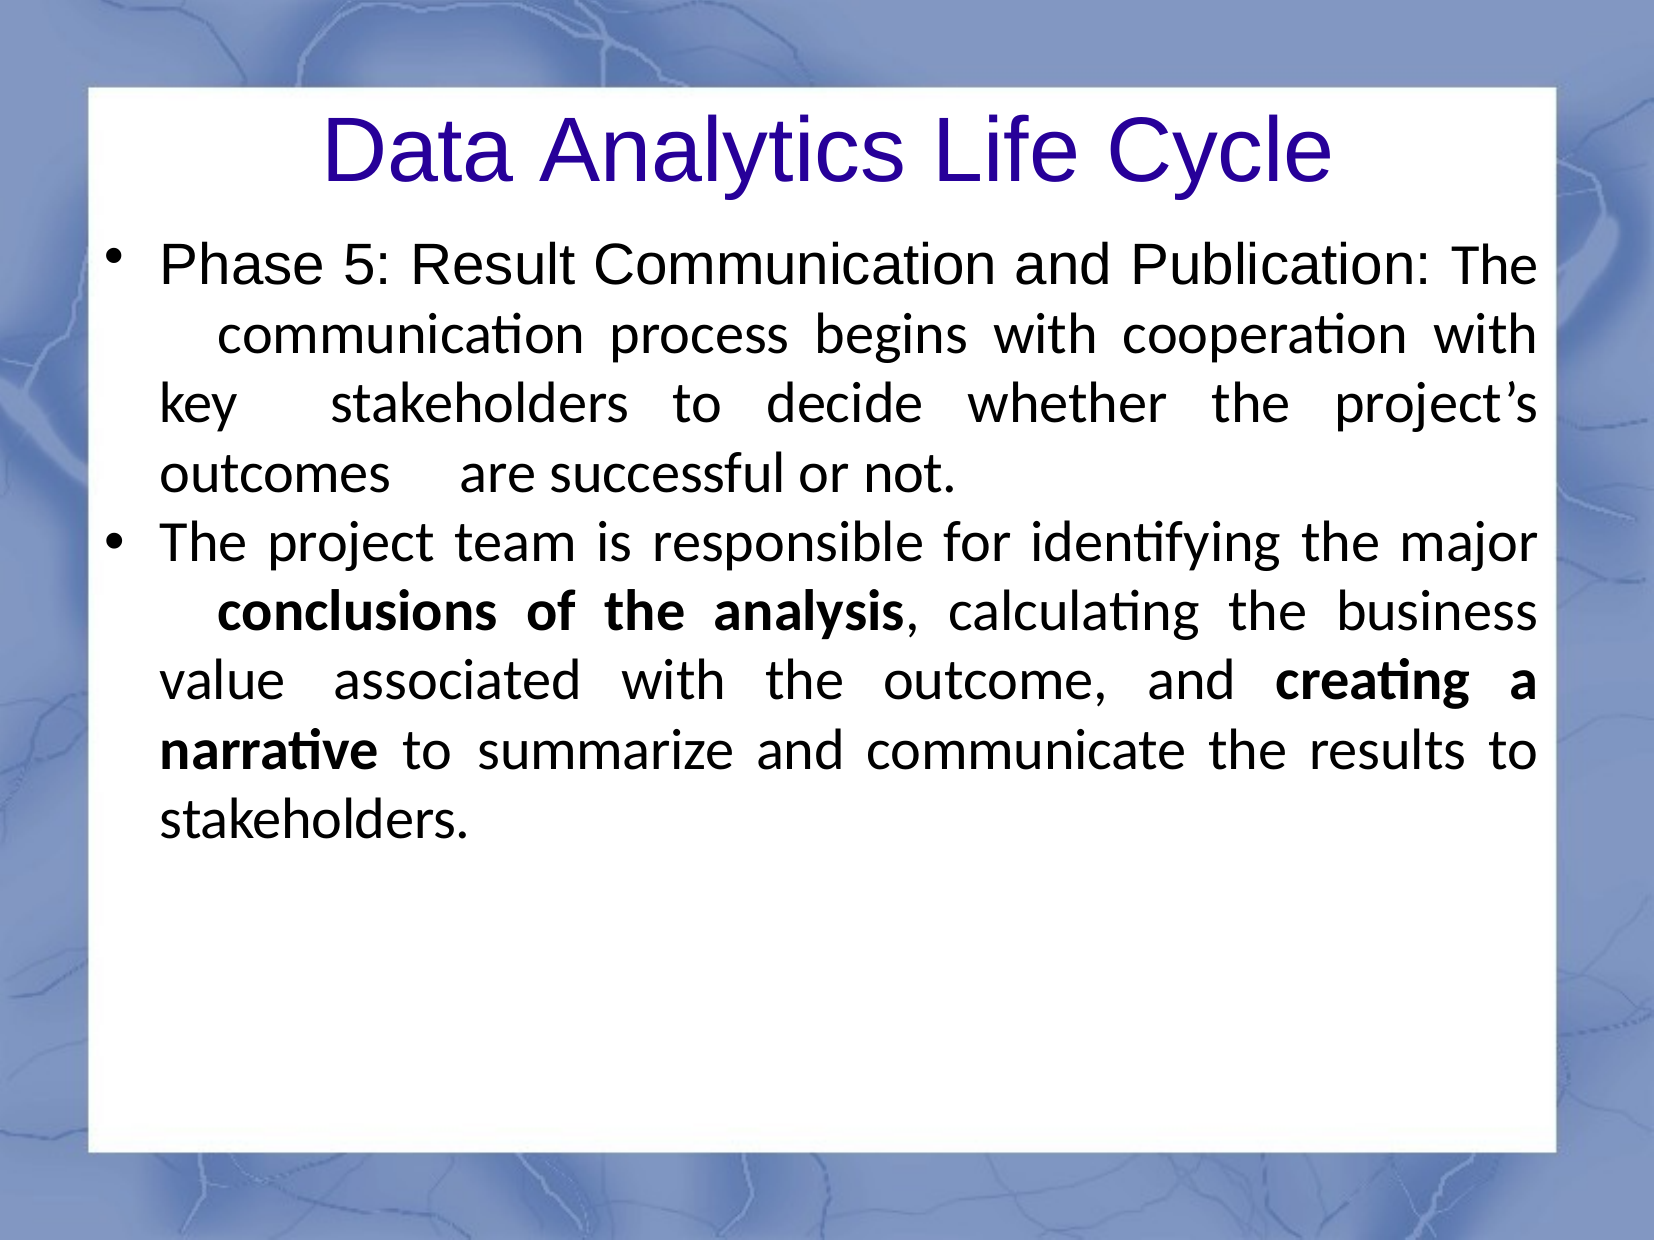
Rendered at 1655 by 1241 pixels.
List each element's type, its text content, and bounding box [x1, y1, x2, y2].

title Data Analytics Life Cycle [92, 87, 1531, 297]
picture [0, 0, 1654, 1240]
text_box Phase 5: Result Communication and Publication: The communication process begins with cooperation with key stakeholders to decide whether the project’s outcomes are successful or not. The project team is responsible for identifying the major conclusions of the analysis, calculating the business value associated with the outcome, and creating a narrative to summarize and communicate the results to stakeholders. [102, 226, 1539, 853]
